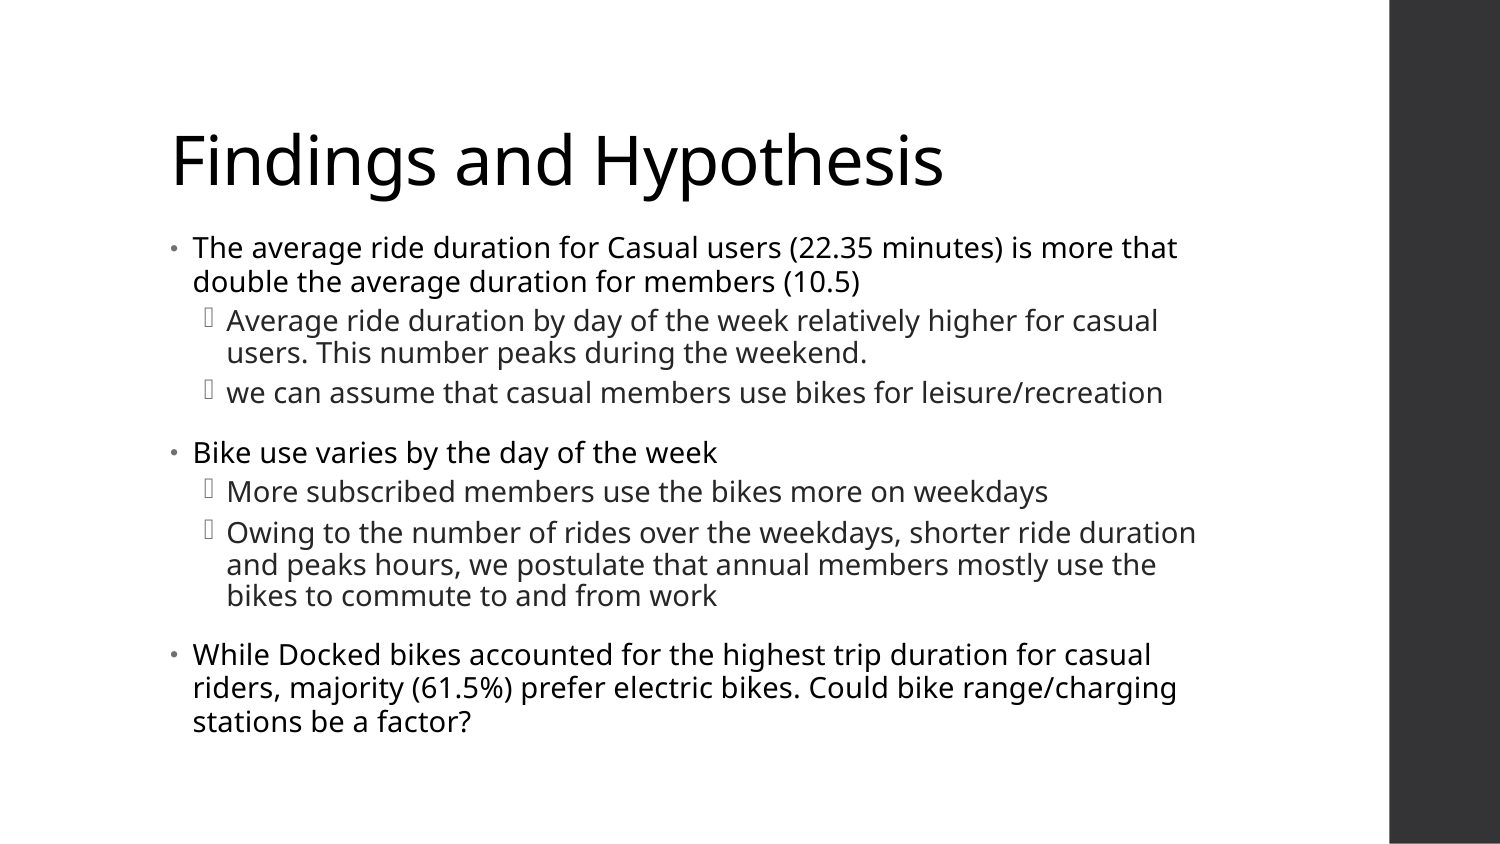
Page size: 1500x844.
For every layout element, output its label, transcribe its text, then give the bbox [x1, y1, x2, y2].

title Findings and Hypothesis [155, 45, 1348, 209]
list The average ride duration for Casual users (22.35 minutes) is more that double the average duration for members (10.5) Average ride duration by day of the week relatively higher for casual users. This number peaks during the weekend. we can assume that casual members use bikes for leisure/recreation Bike use varies by the day of the week More subscribed members use the bikes more on weekdays Owing to the number of rides over the weekdays, shorter ride duration and peaks hours, we postulate that annual members mostly use the bikes to commute to and from work While Docked bikes accounted for the highest trip duration for casual riders, majority (61.5%) prefer electric bikes. Could bike range/charging stations be a factor? [155, 225, 1213, 761]
